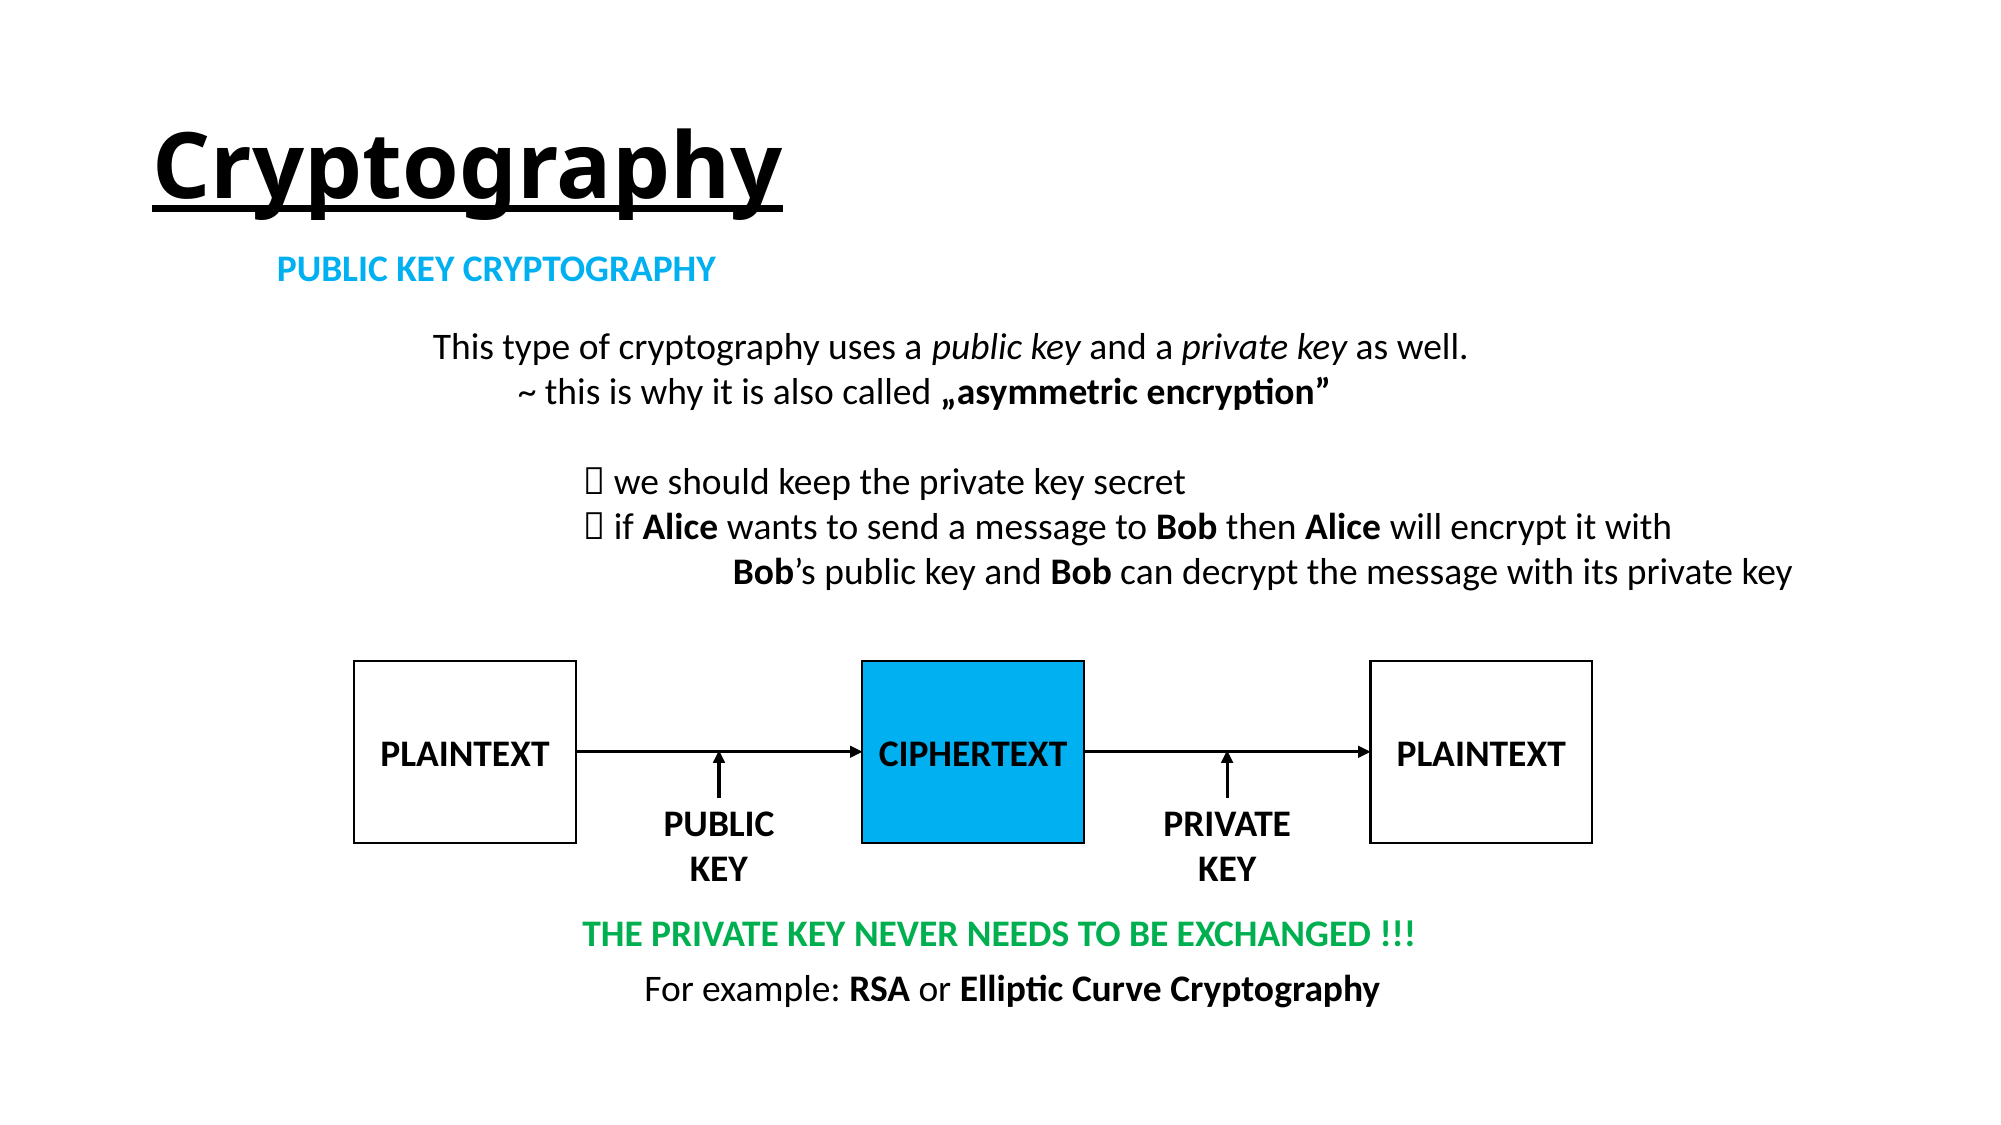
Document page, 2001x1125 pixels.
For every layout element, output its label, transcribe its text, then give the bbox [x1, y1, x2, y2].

text_box THE PRIVATE KEY NEVER NEEDS TO BE EXCHANGED !!! [567, 901, 1433, 962]
text_box PUBLIC KEY CRYPTOGRAPHY [262, 236, 732, 297]
text_box For example: RSA or Elliptic Curve Cryptography [629, 962, 1396, 1017]
text_box PRIVATE KEY [1148, 791, 1306, 897]
text_box This type of cryptography uses a public key and a private key as well. ~ this is why it is also called „asymmetric encryption”  we should keep the private key secret  if Alice wants to send a message to Bob then Alice will encrypt it with Bob’s public key and Bob can decrypt the message with its private key [418, 314, 1809, 600]
title Cryptography [137, 59, 1863, 278]
text_box PLAINTEXT [353, 660, 577, 844]
text_box CIPHERTEXT [861, 660, 1085, 844]
text_box PLAINTEXT [1369, 660, 1593, 844]
text_box PUBLIC KEY [648, 791, 790, 897]
